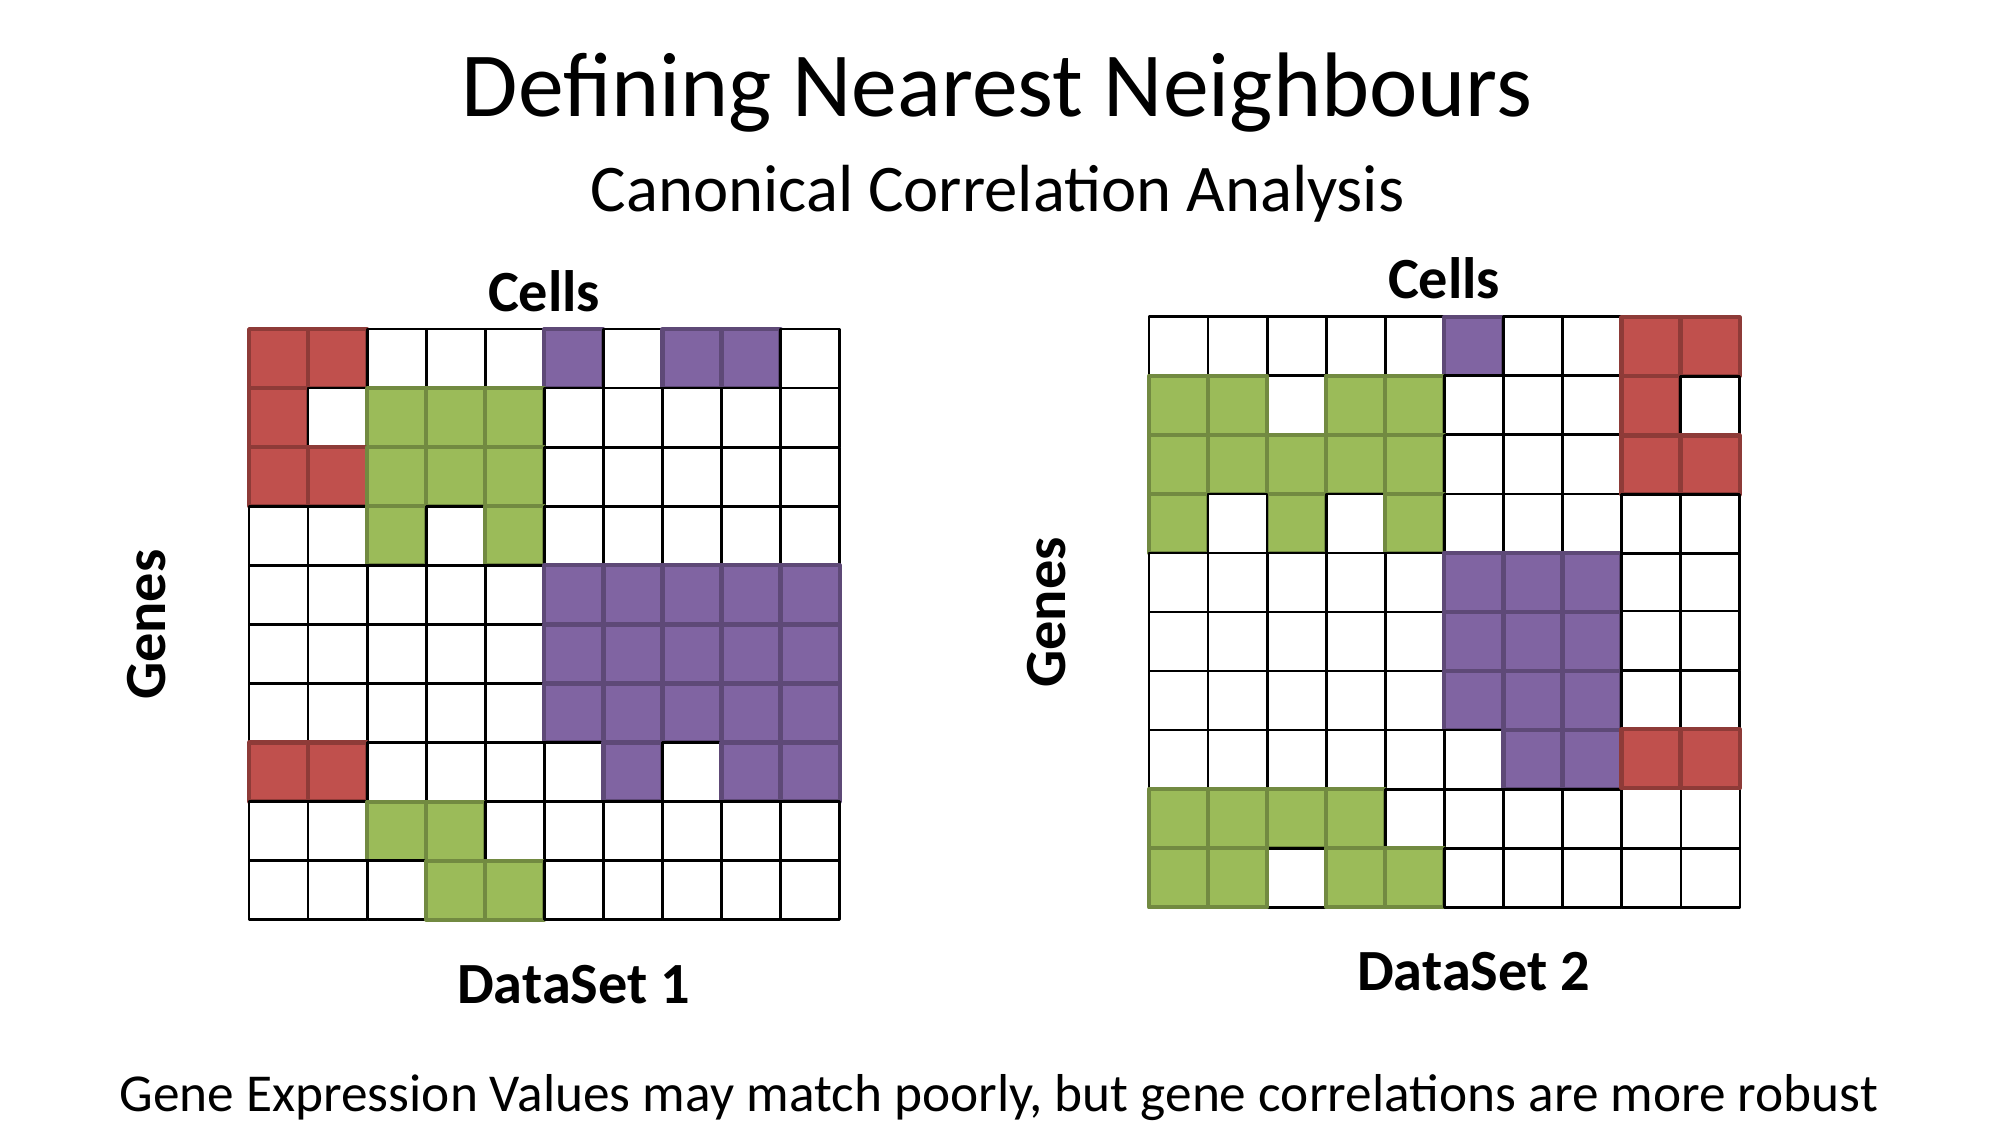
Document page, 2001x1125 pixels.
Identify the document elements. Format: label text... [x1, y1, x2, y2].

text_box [99, 244, 840, 1024]
text_box Gene Expression Values may match poorly, but gene correlations are more robust [99, 1050, 1900, 1125]
title Defining Nearest Neighbours [97, 0, 1898, 137]
list Canonical Correlation Analysis [97, 137, 1898, 233]
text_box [999, 232, 1741, 1011]
